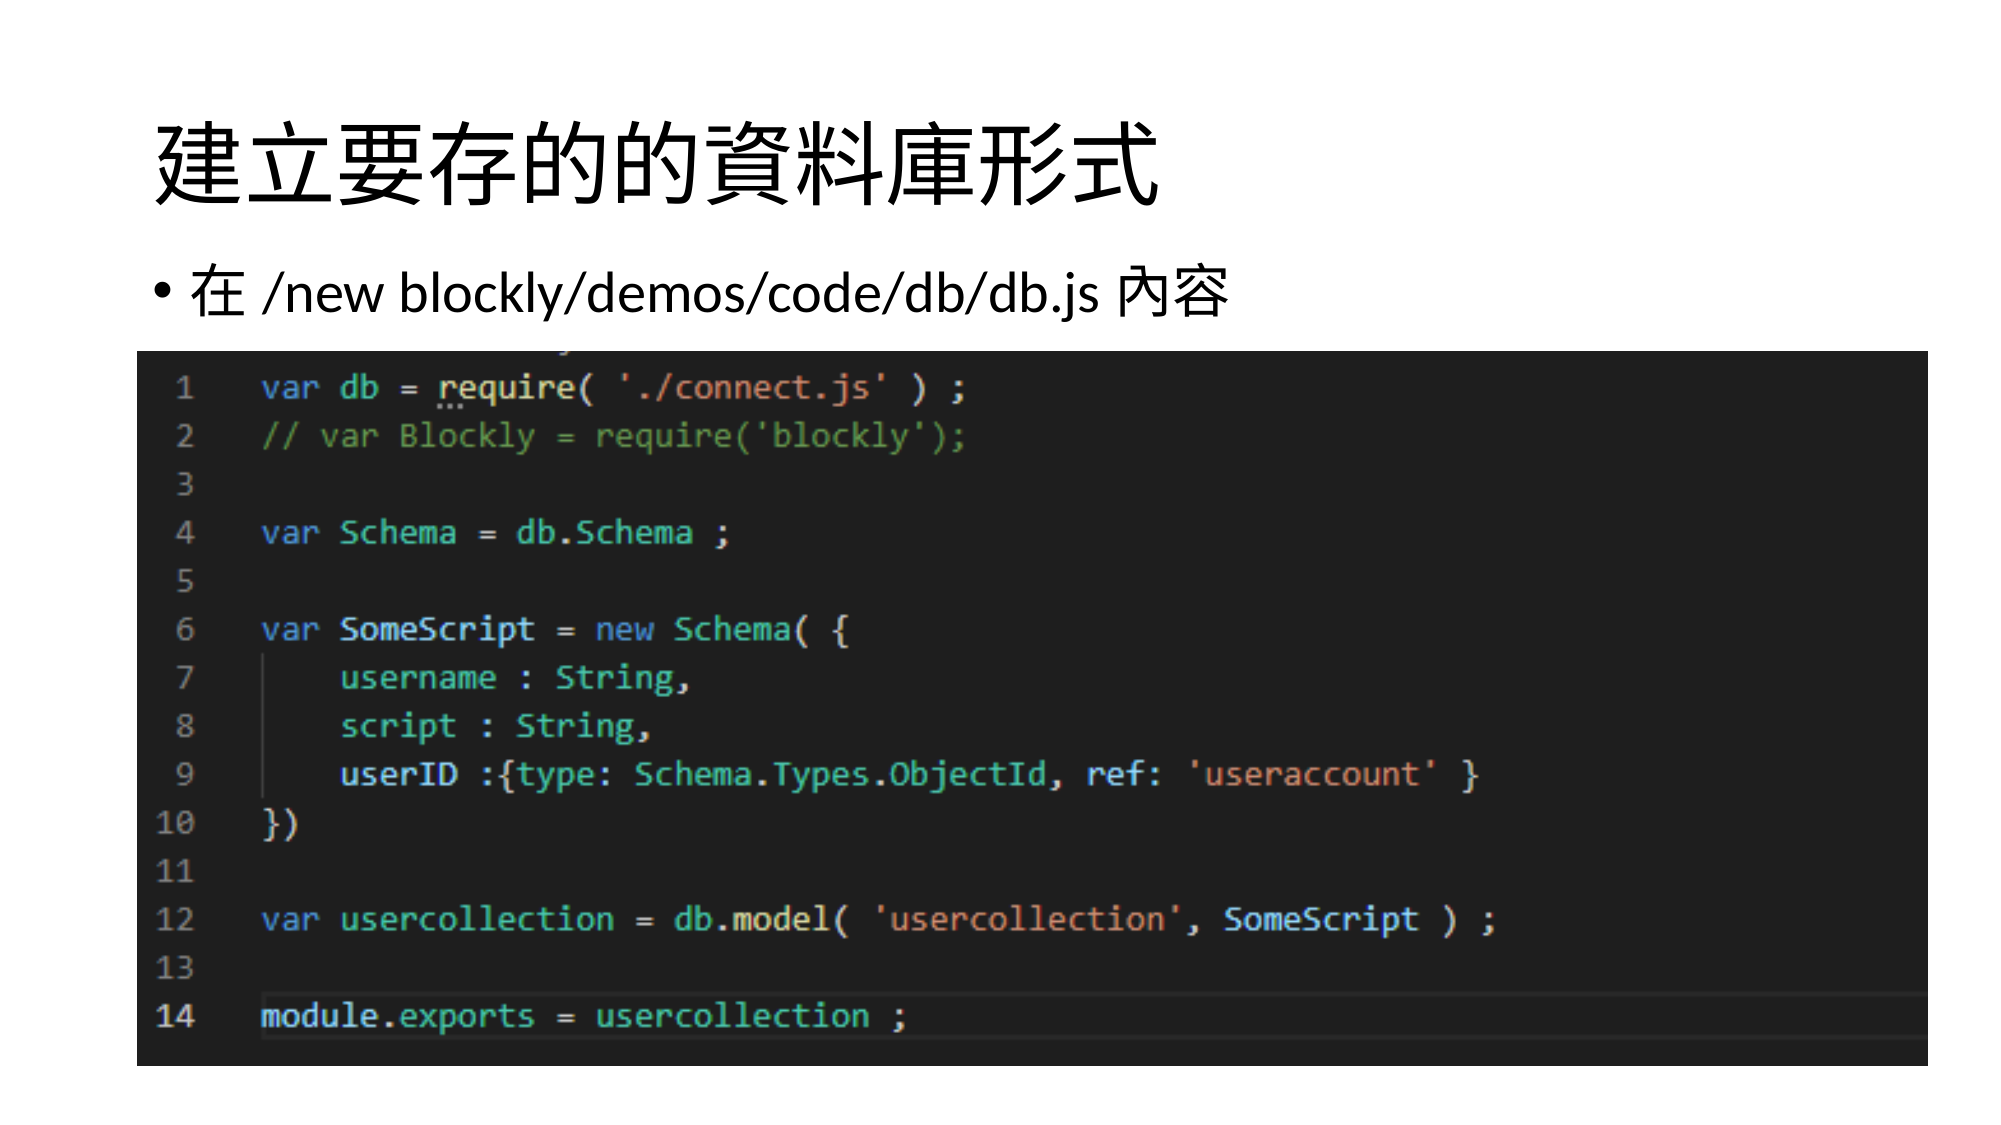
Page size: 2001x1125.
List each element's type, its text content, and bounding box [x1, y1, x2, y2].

picture [137, 351, 1928, 1066]
title 建立要存的的資料庫形式 [137, 59, 1863, 254]
list 在/new blockly/demos/code/db/db.js內容 [137, 254, 1863, 351]
